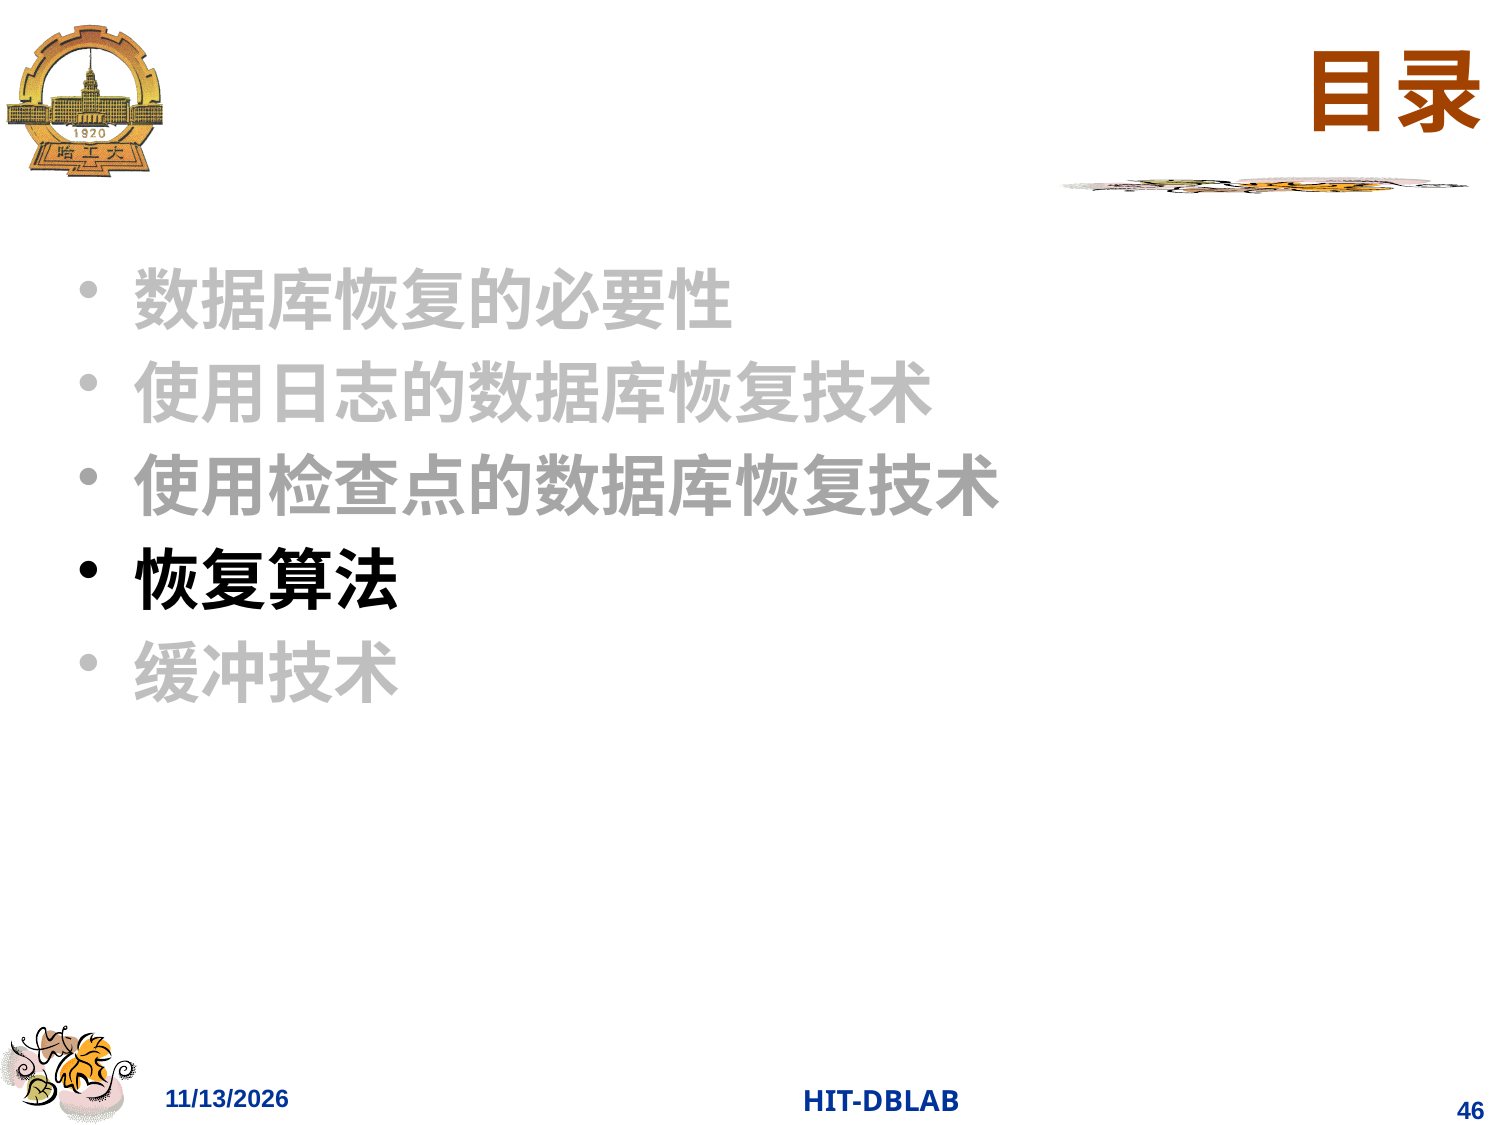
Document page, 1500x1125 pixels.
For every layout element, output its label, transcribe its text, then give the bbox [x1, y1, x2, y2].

list 数据库恢复的必要性 使用日志的数据库恢复技术 使用检查点的数据库恢复技术 恢复算法 缓冲技术 [62, 249, 1476, 1026]
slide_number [149, 1074, 413, 1125]
slide_number 46 [1437, 1087, 1500, 1125]
title 目录 [162, 0, 1500, 176]
footer HIT-DBLAB [524, 1074, 1238, 1125]
picture [0, 24, 175, 182]
